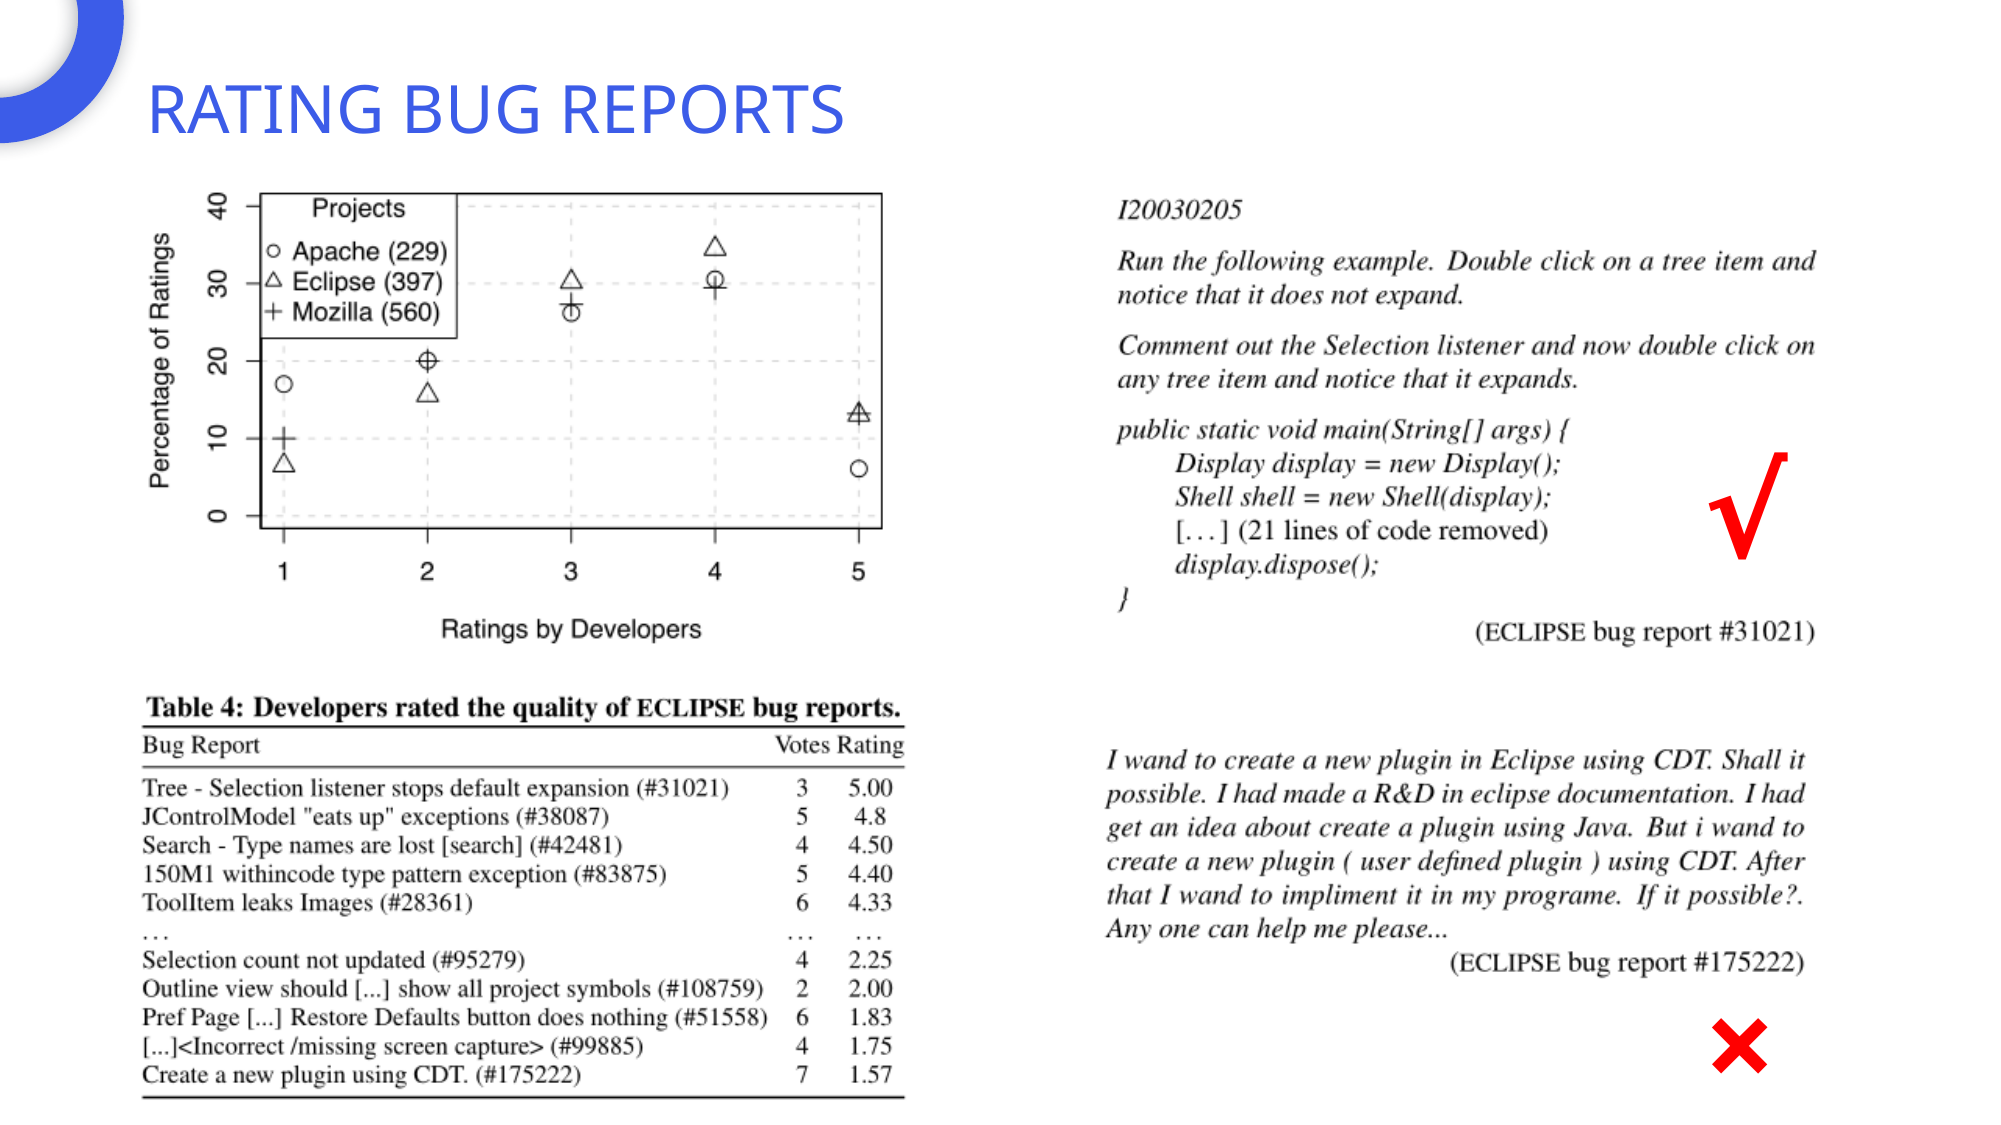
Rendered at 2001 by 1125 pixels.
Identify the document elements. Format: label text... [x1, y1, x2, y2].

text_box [0, 0, 947, 156]
text_box × [1690, 958, 1837, 1124]
picture [1083, 723, 1831, 1008]
picture [1083, 180, 1837, 671]
picture [131, 676, 917, 1114]
picture [131, 180, 896, 671]
